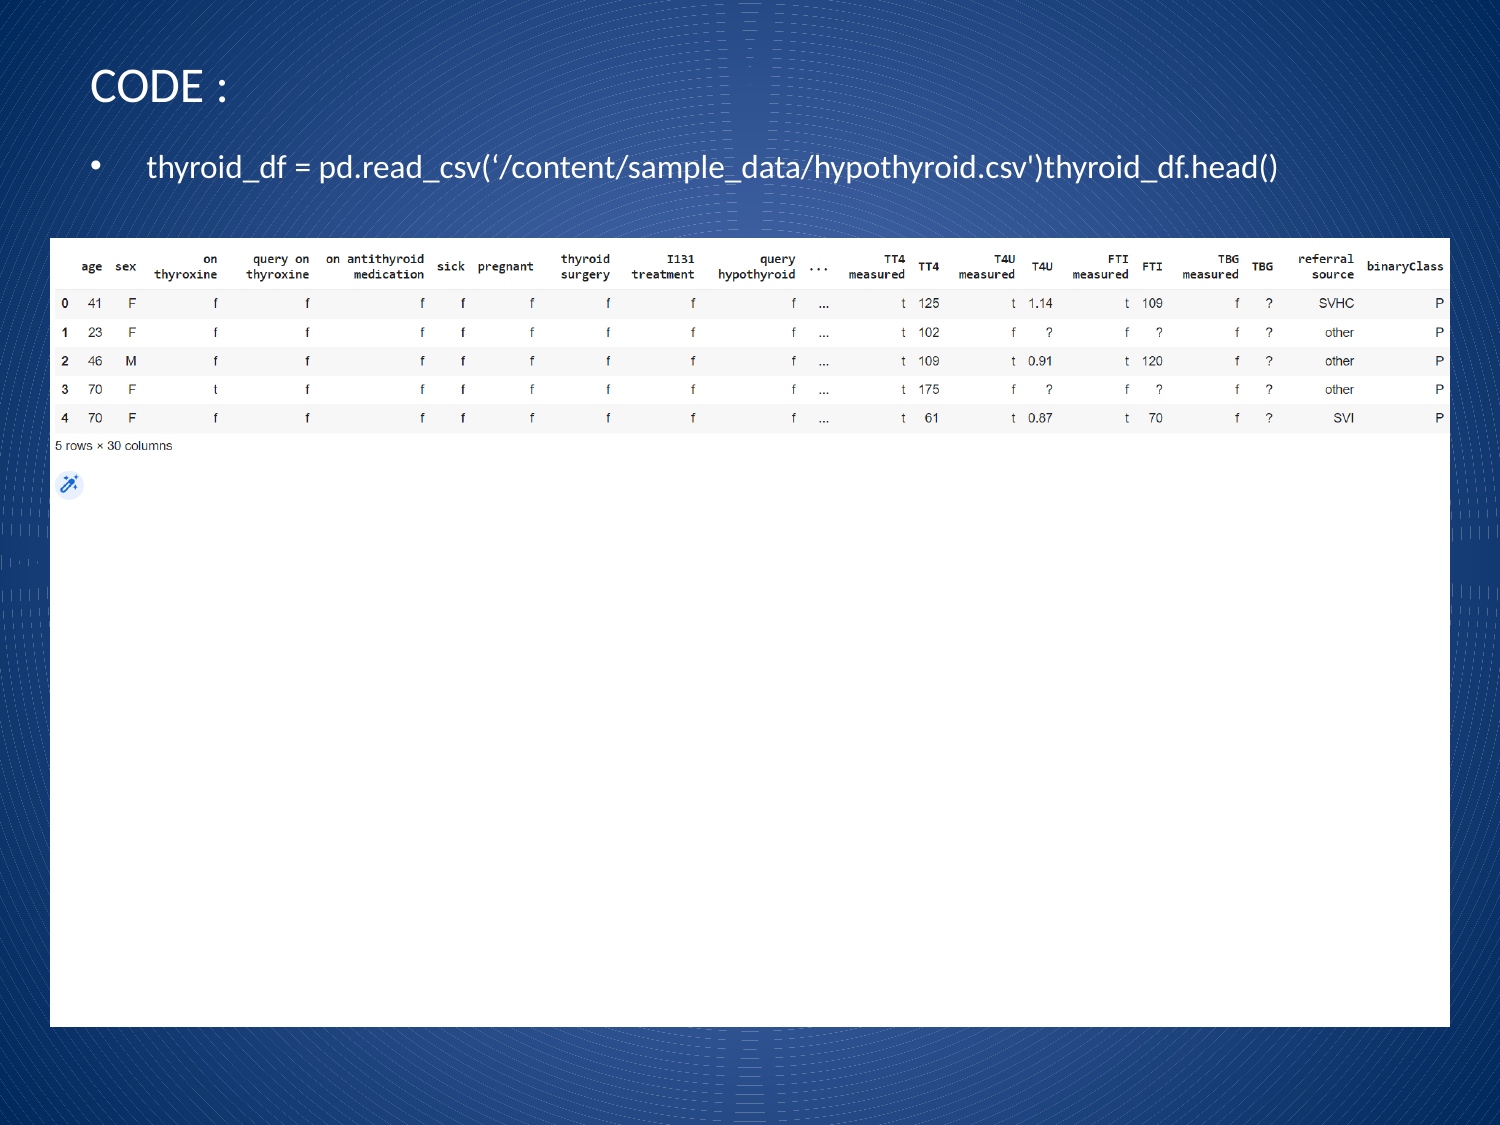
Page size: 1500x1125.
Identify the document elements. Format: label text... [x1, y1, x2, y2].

picture [49, 238, 1451, 1027]
list thyroid_df = pd.read_csv(‘/content/sample_data/hypothyroid.csv')thyroid_df.head() [75, 137, 1425, 237]
title CODE : [75, 45, 1425, 121]
